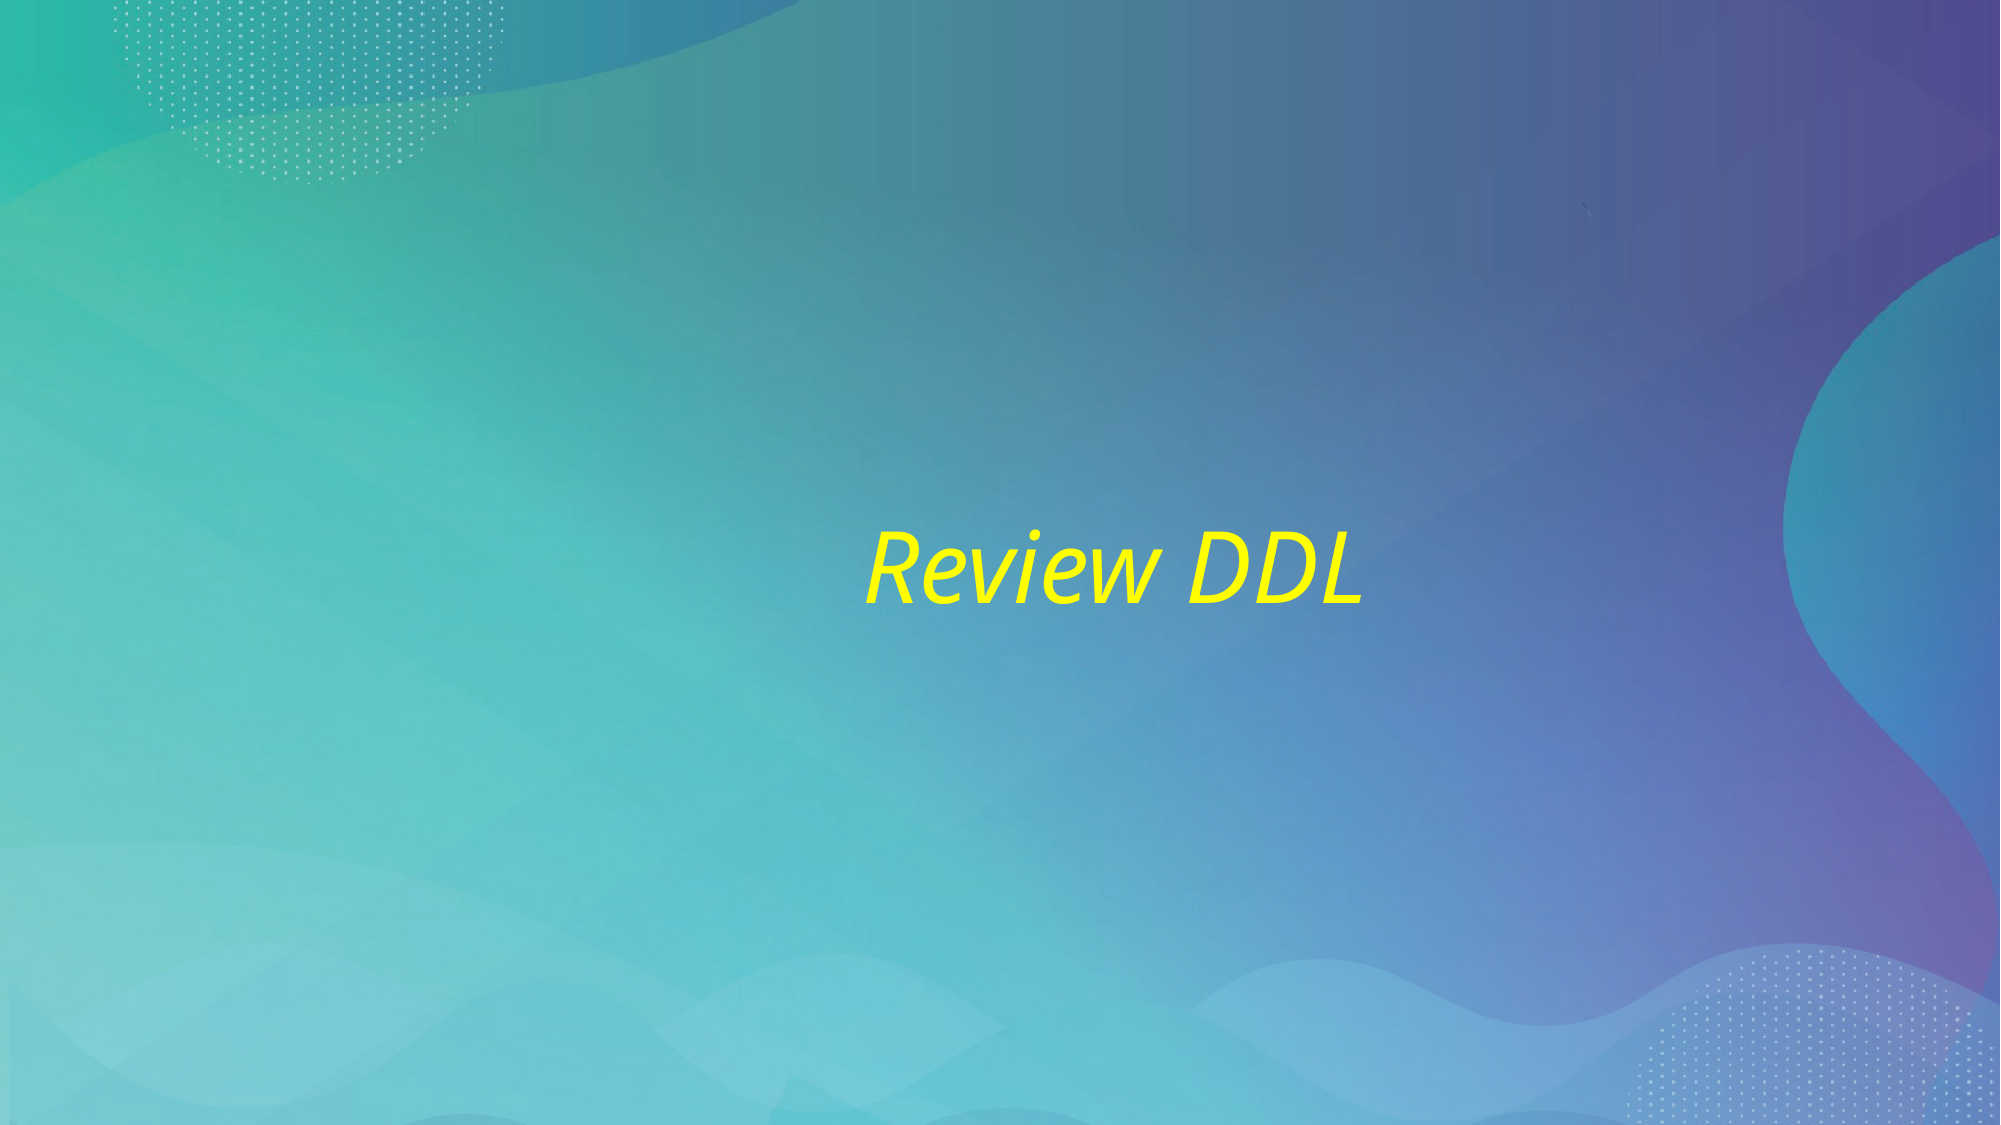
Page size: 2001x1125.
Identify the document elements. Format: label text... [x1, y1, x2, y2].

picture [0, 0, 2000, 1125]
title Review DDL [847, 280, 1639, 633]
